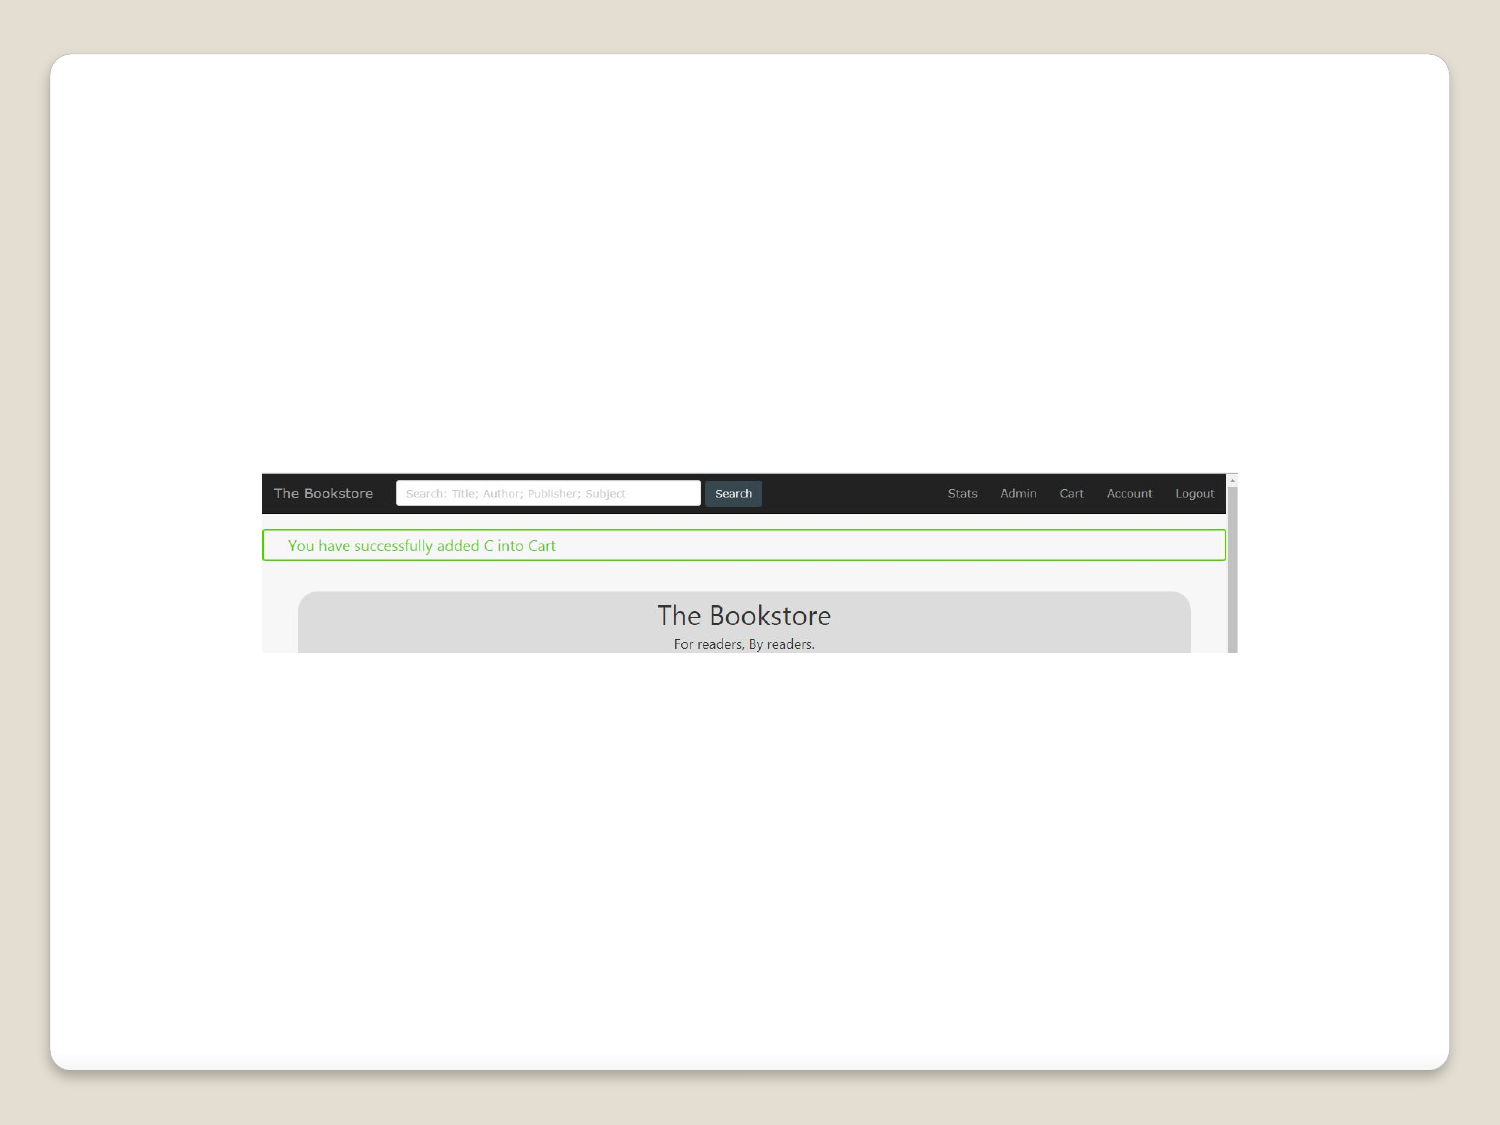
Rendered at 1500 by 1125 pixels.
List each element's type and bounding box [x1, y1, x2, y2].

picture [262, 471, 1238, 654]
